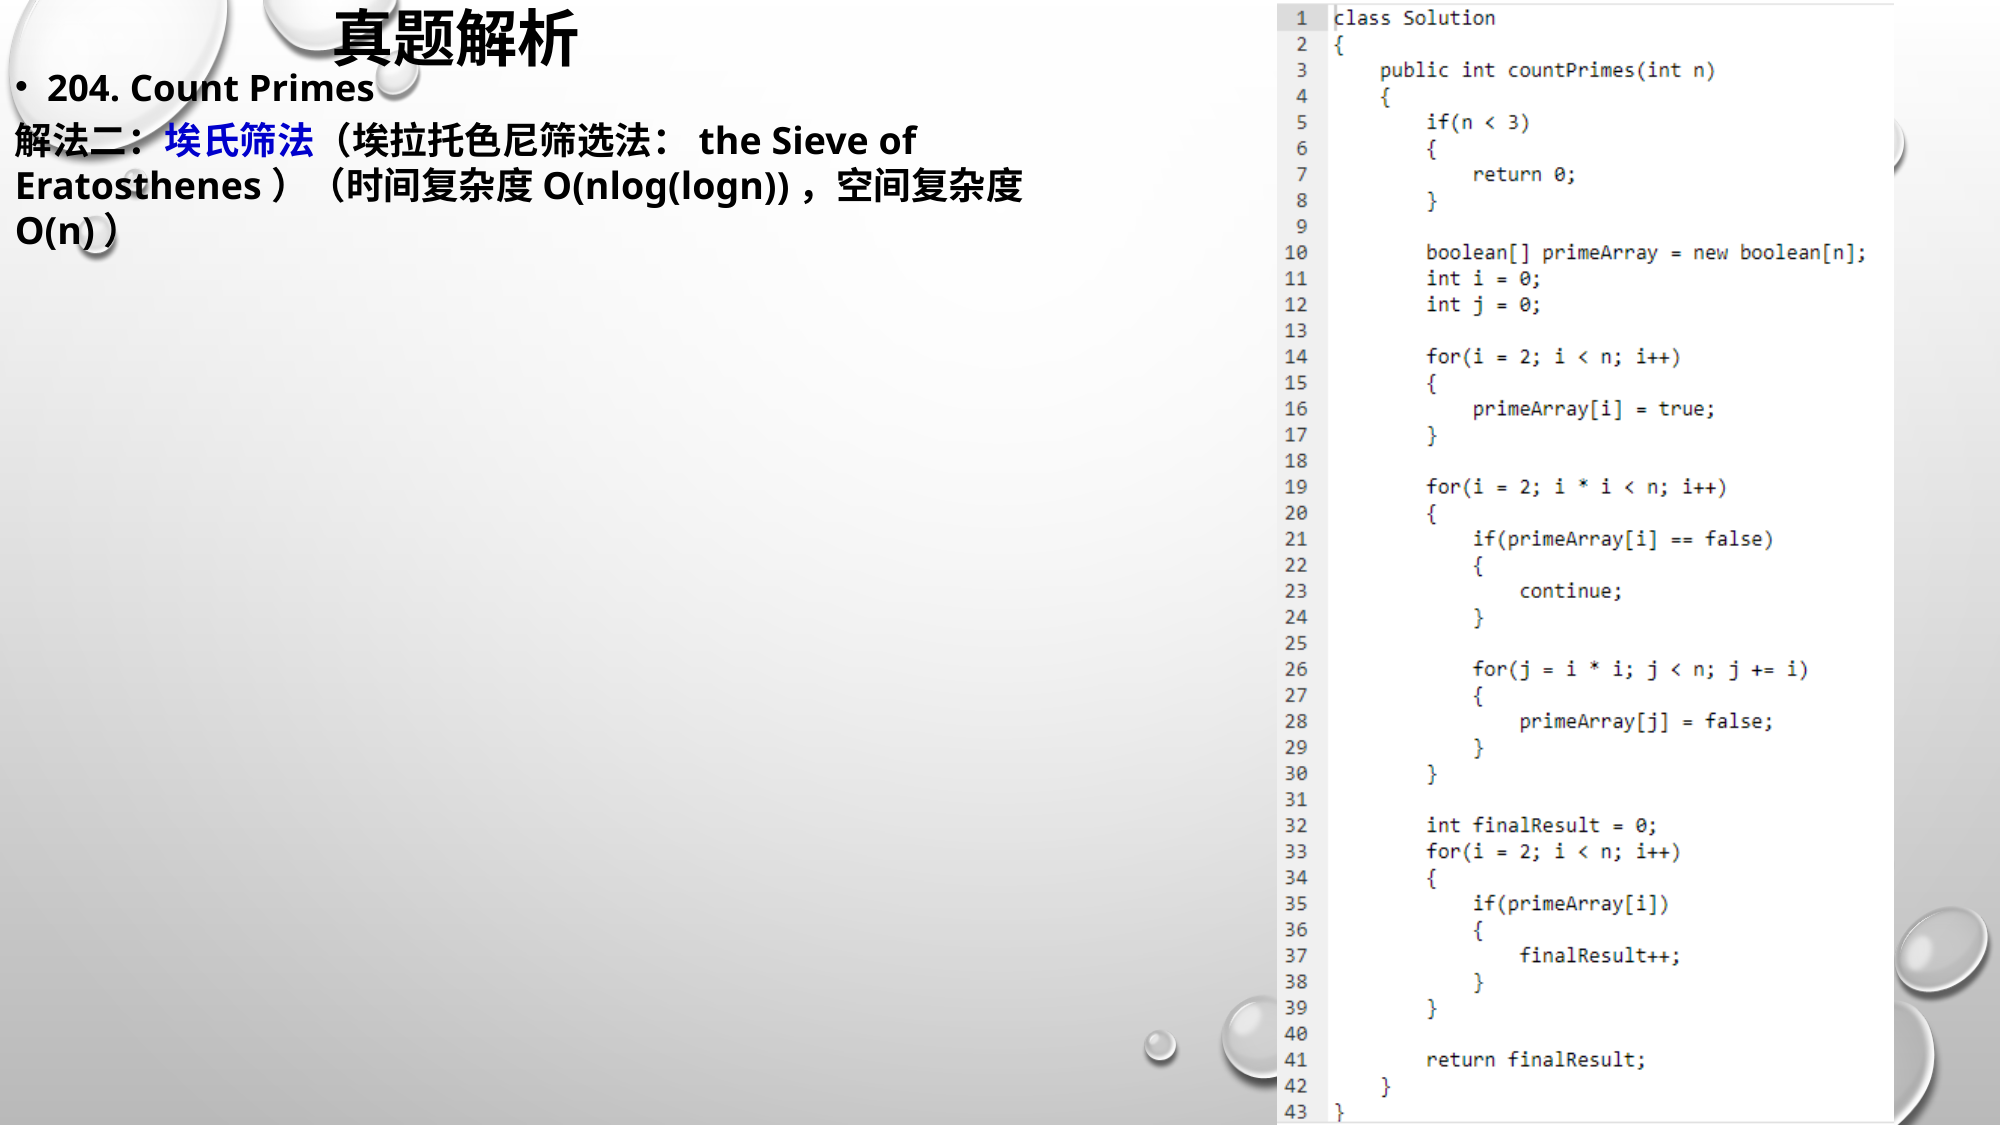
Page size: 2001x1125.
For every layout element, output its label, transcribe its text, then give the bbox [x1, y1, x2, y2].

title 真题解析 [0, 0, 912, 48]
picture [0, 0, 2000, 1125]
text_box 解法二：埃氏筛法（埃拉托色尼筛选法：the Sieve of Eratosthenes）（时间复杂度O(nlog(logn))，空间复杂度O(n)） [0, 109, 1060, 260]
list 204. Count Primes [0, 48, 1030, 109]
